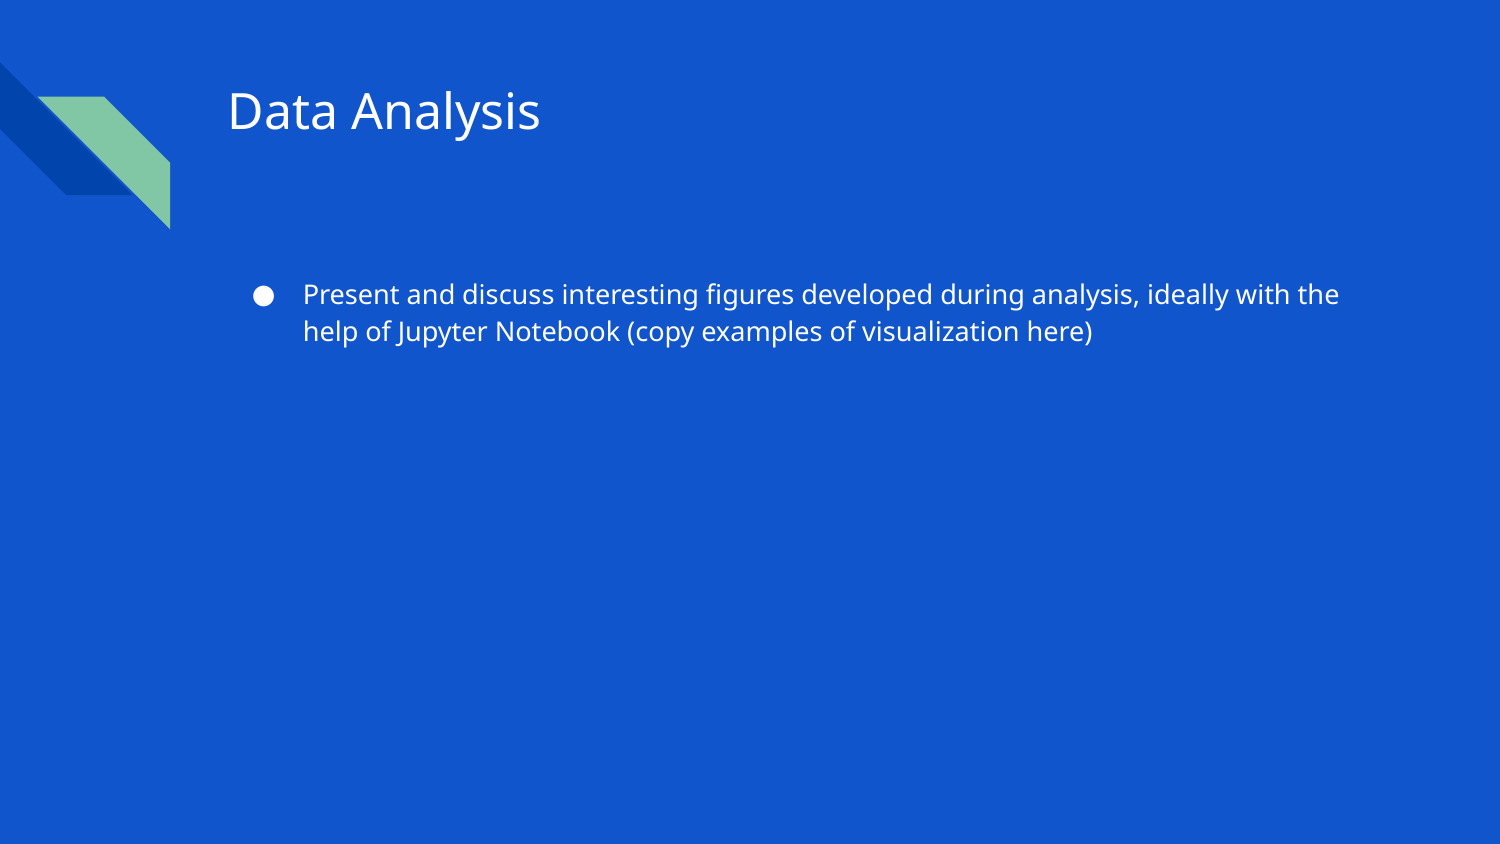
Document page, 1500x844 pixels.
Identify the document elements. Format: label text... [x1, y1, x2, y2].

title Data Analysis [212, 64, 1368, 215]
list Present and discuss interesting figures developed during analysis, ideally with the help of Jupyter Notebook (copy examples of visualization here) [212, 257, 1368, 735]
